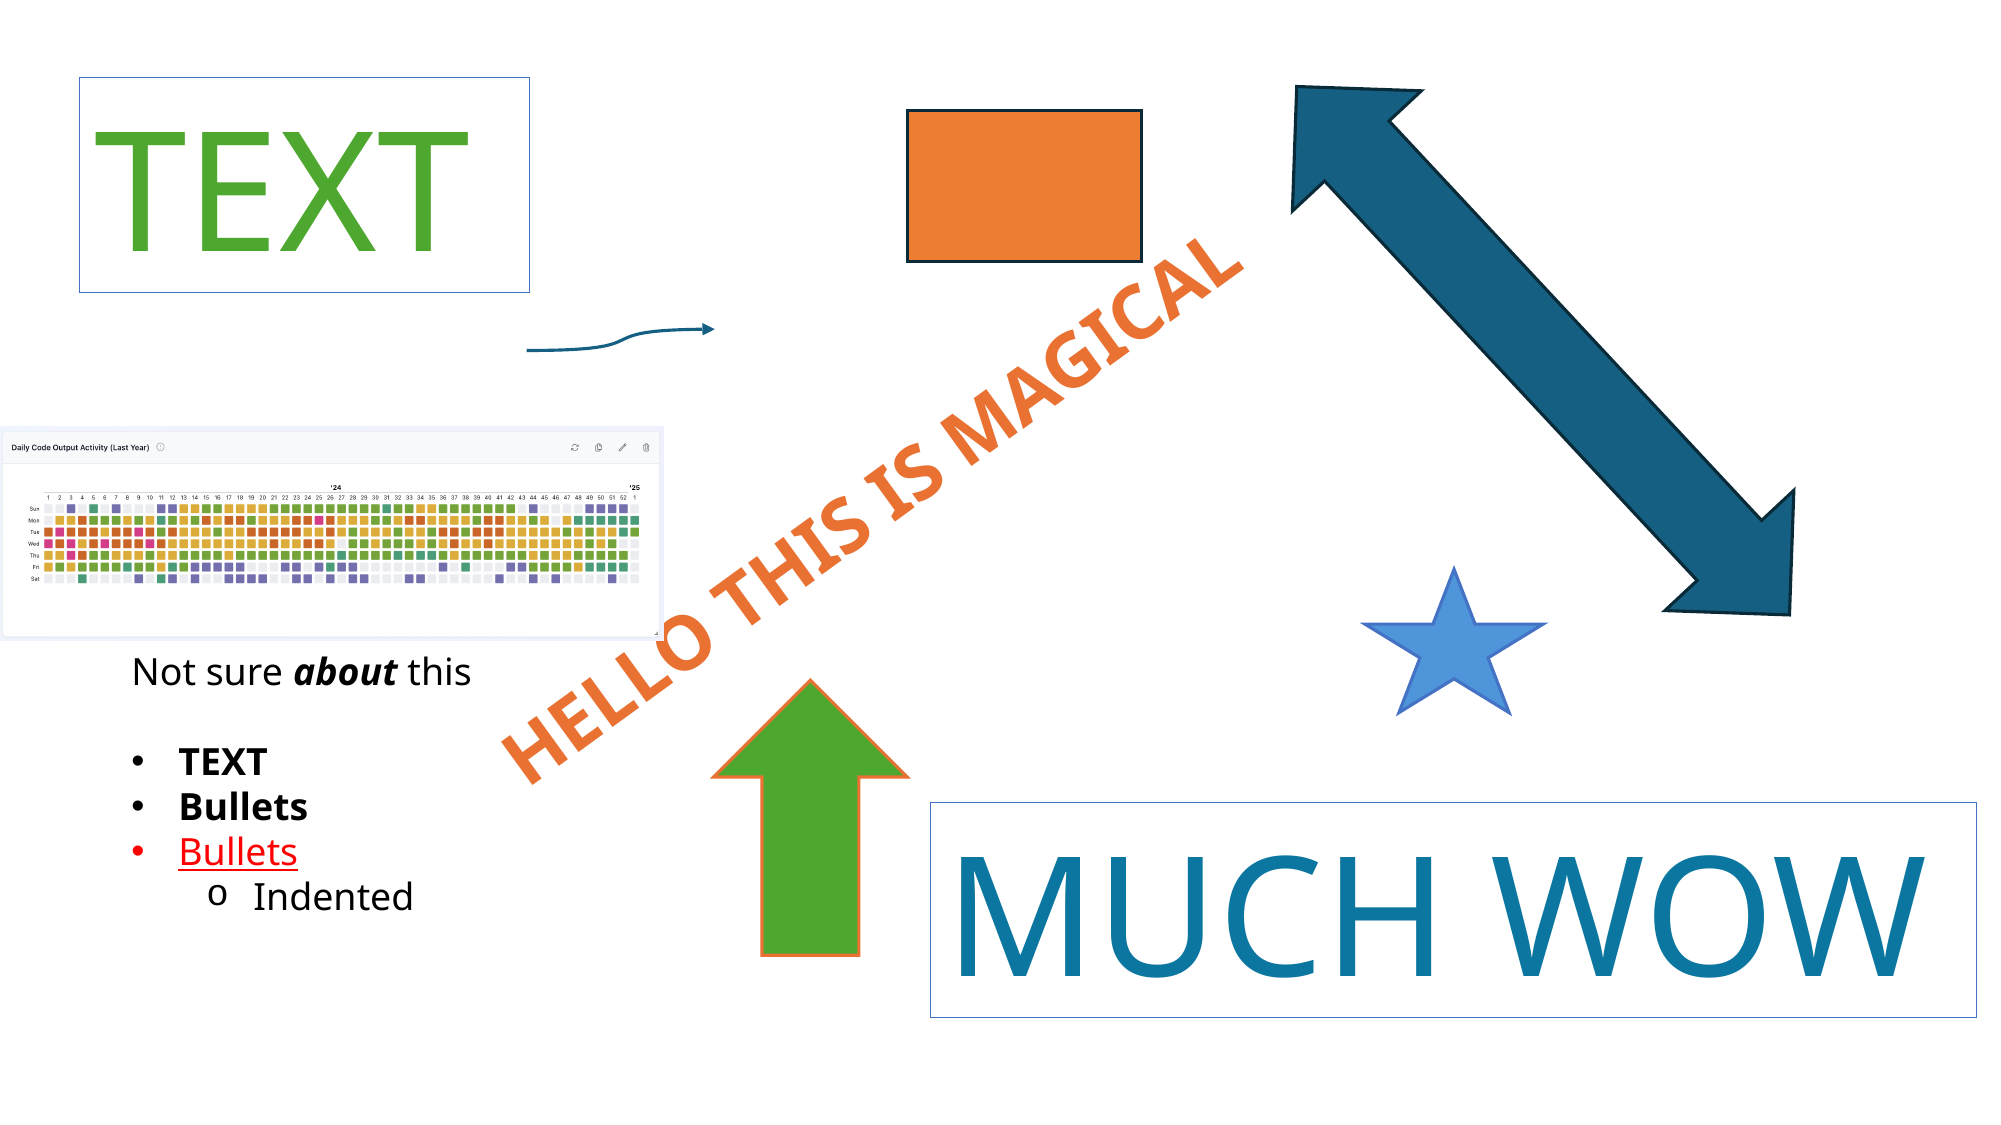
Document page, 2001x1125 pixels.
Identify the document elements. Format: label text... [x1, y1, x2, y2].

text_box TEXT [79, 77, 530, 293]
text_box Not sure about this TEXT Bullets Bullets Indented [116, 642, 567, 1016]
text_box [526, 328, 716, 352]
text_box HELLO THIS IS MAGICAL [466, 186, 1280, 817]
text_box [1359, 564, 1549, 717]
text_box [709, 677, 912, 957]
text_box [906, 109, 1143, 263]
text_box [1290, 84, 1796, 617]
picture [0, 425, 665, 642]
text_box MUCH WOW [930, 802, 1977, 1018]
